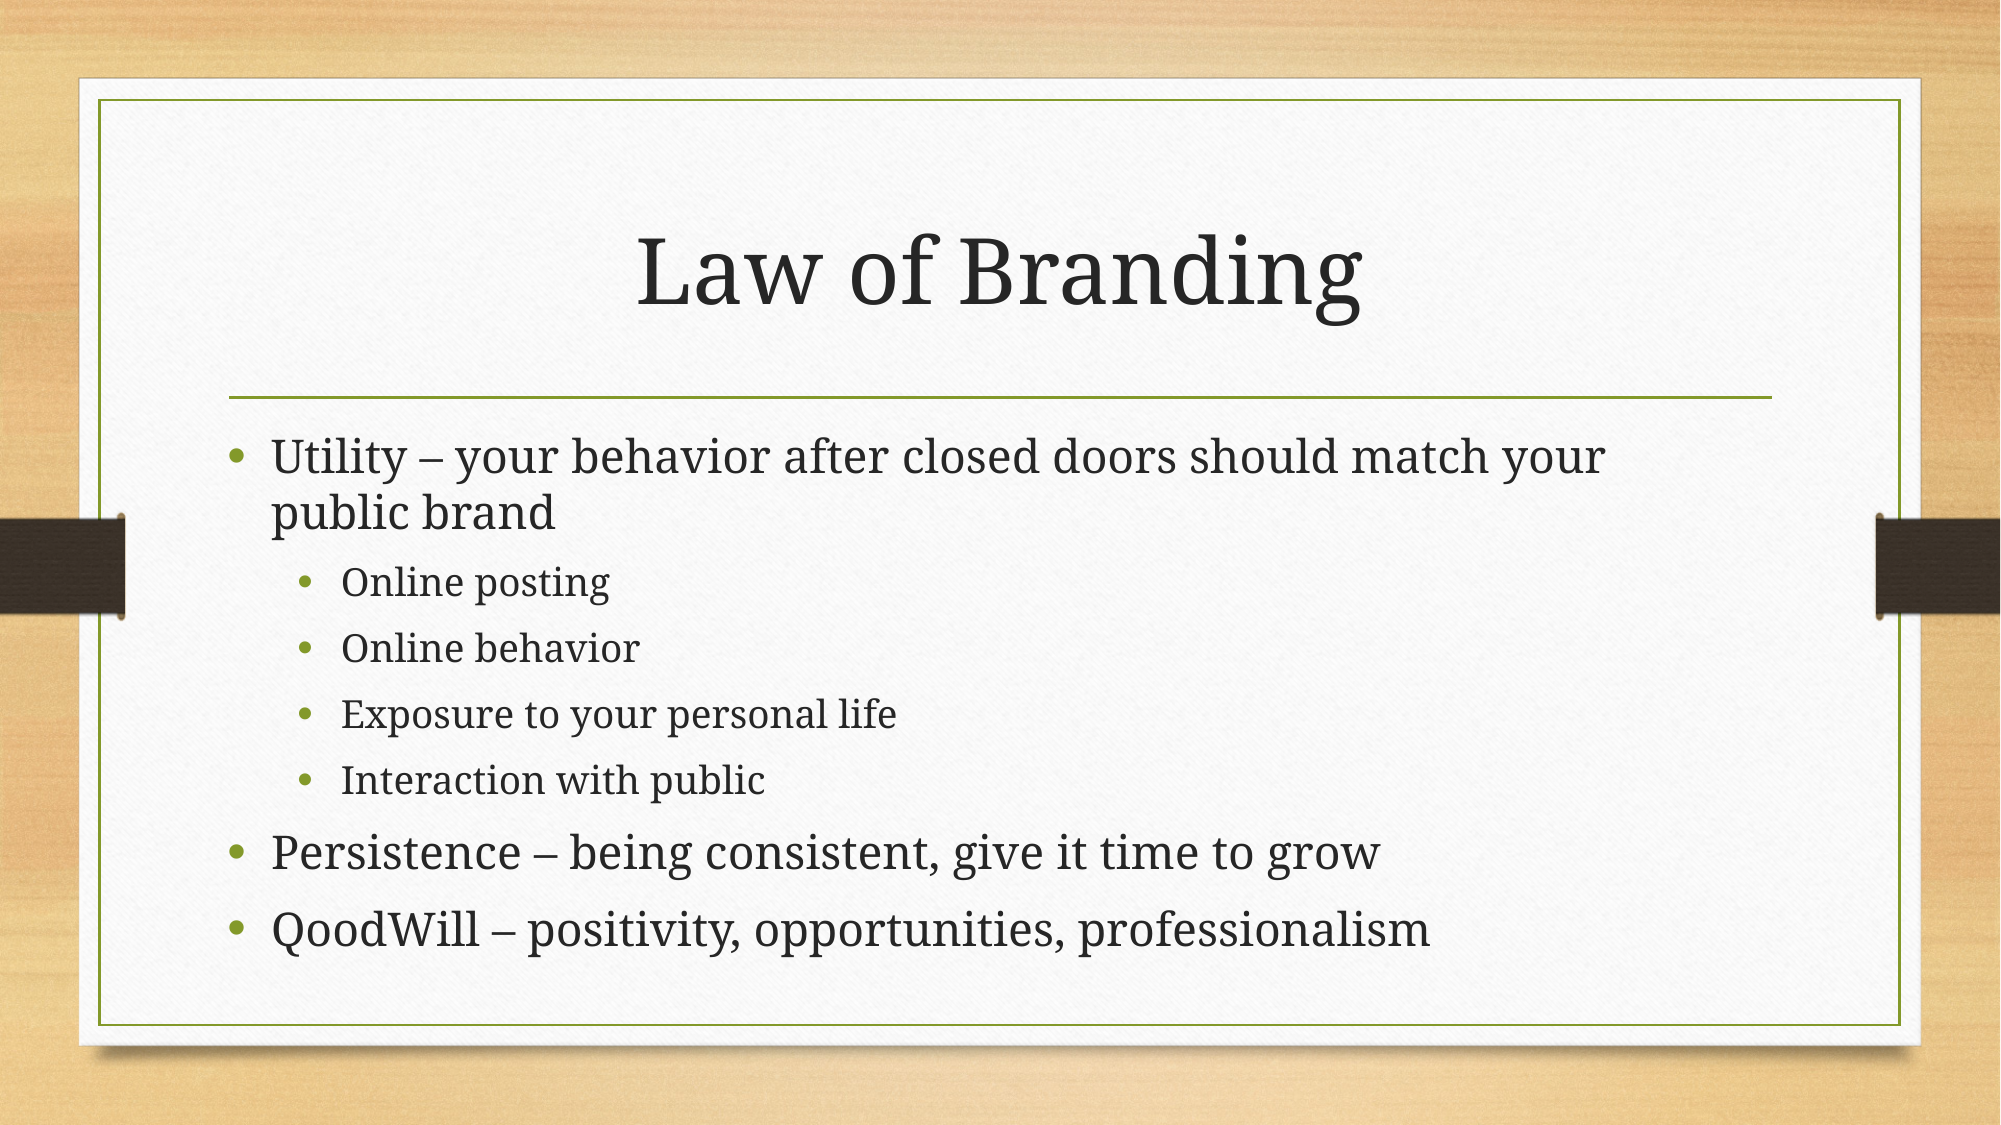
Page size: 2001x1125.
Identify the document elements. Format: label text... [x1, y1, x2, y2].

picture [0, 0, 2001, 1125]
list Utility – your behavior after closed doors should match your public brand Online posting Online behavior Exposure to your personal life Interaction with public Persistence – being consistent, give it time to grow QoodWill – positivity, opportunities, professionalism [212, 419, 1773, 964]
title Law of Branding [212, 161, 1788, 375]
